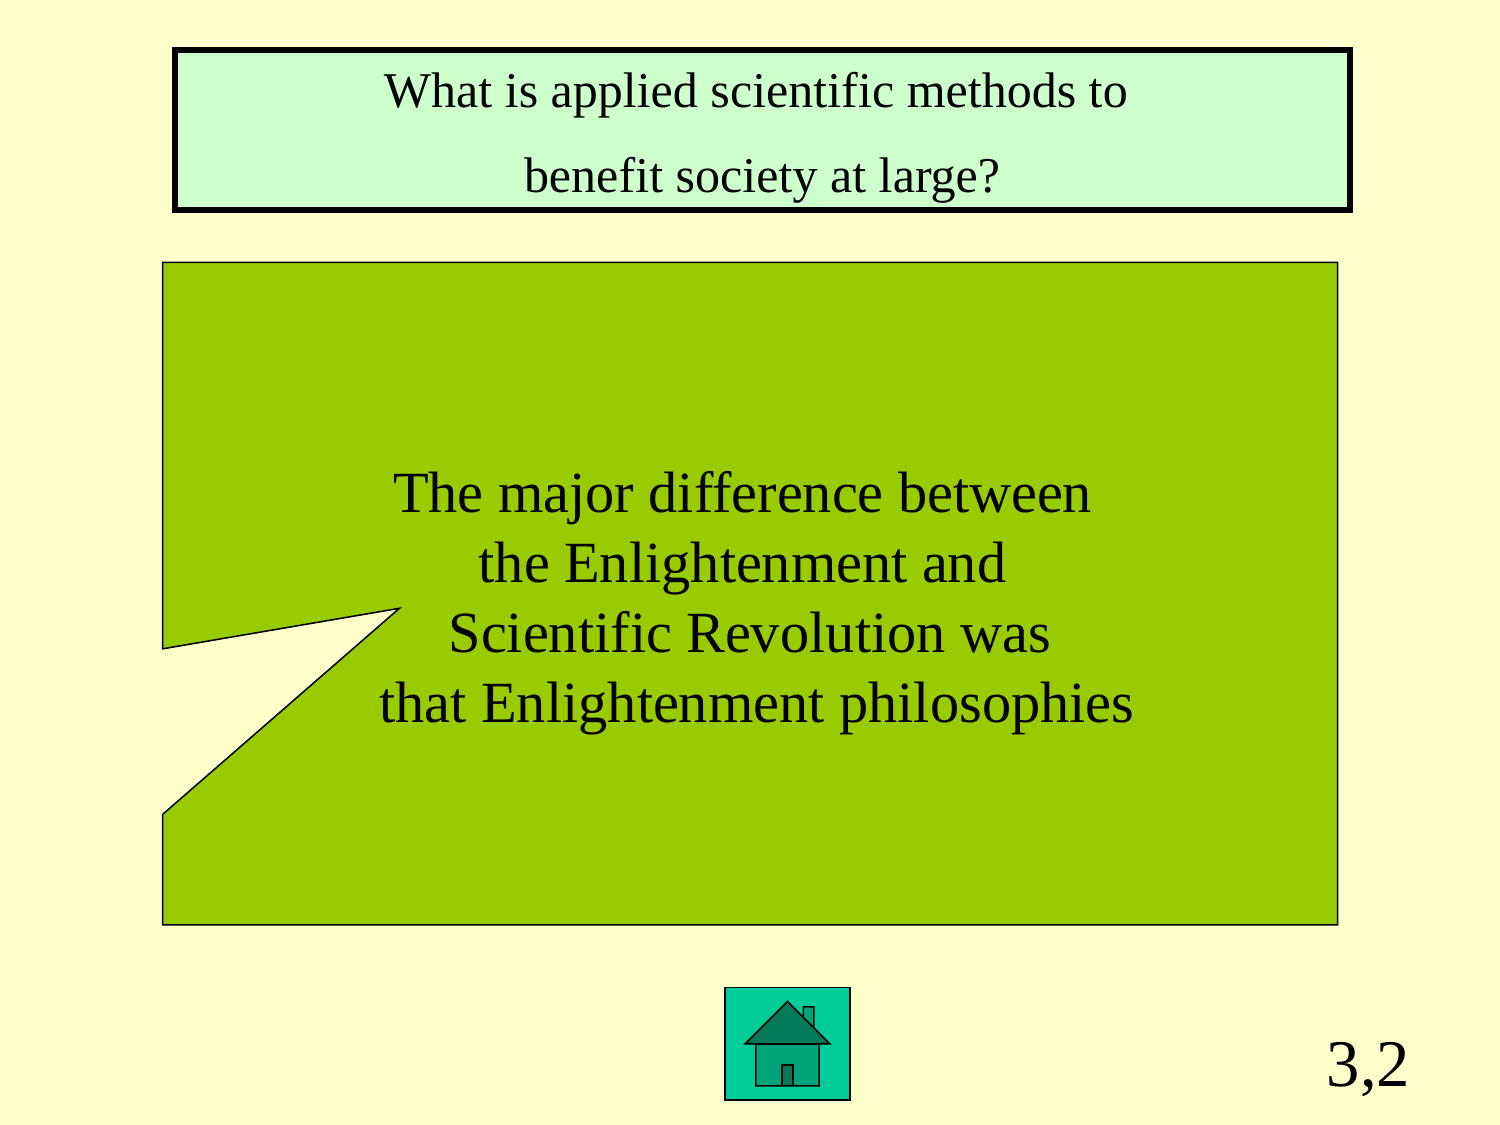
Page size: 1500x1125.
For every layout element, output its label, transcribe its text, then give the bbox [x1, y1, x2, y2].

subtitle 3,2 [1237, 1012, 1500, 1125]
text_box What is applied scientific methods to benefit society at large? [174, 50, 1350, 210]
text_box The major difference between the Enlightenment and Scientific Revolution was that Enlightenment philosophies [162, 262, 1338, 925]
text_box [725, 987, 851, 1101]
